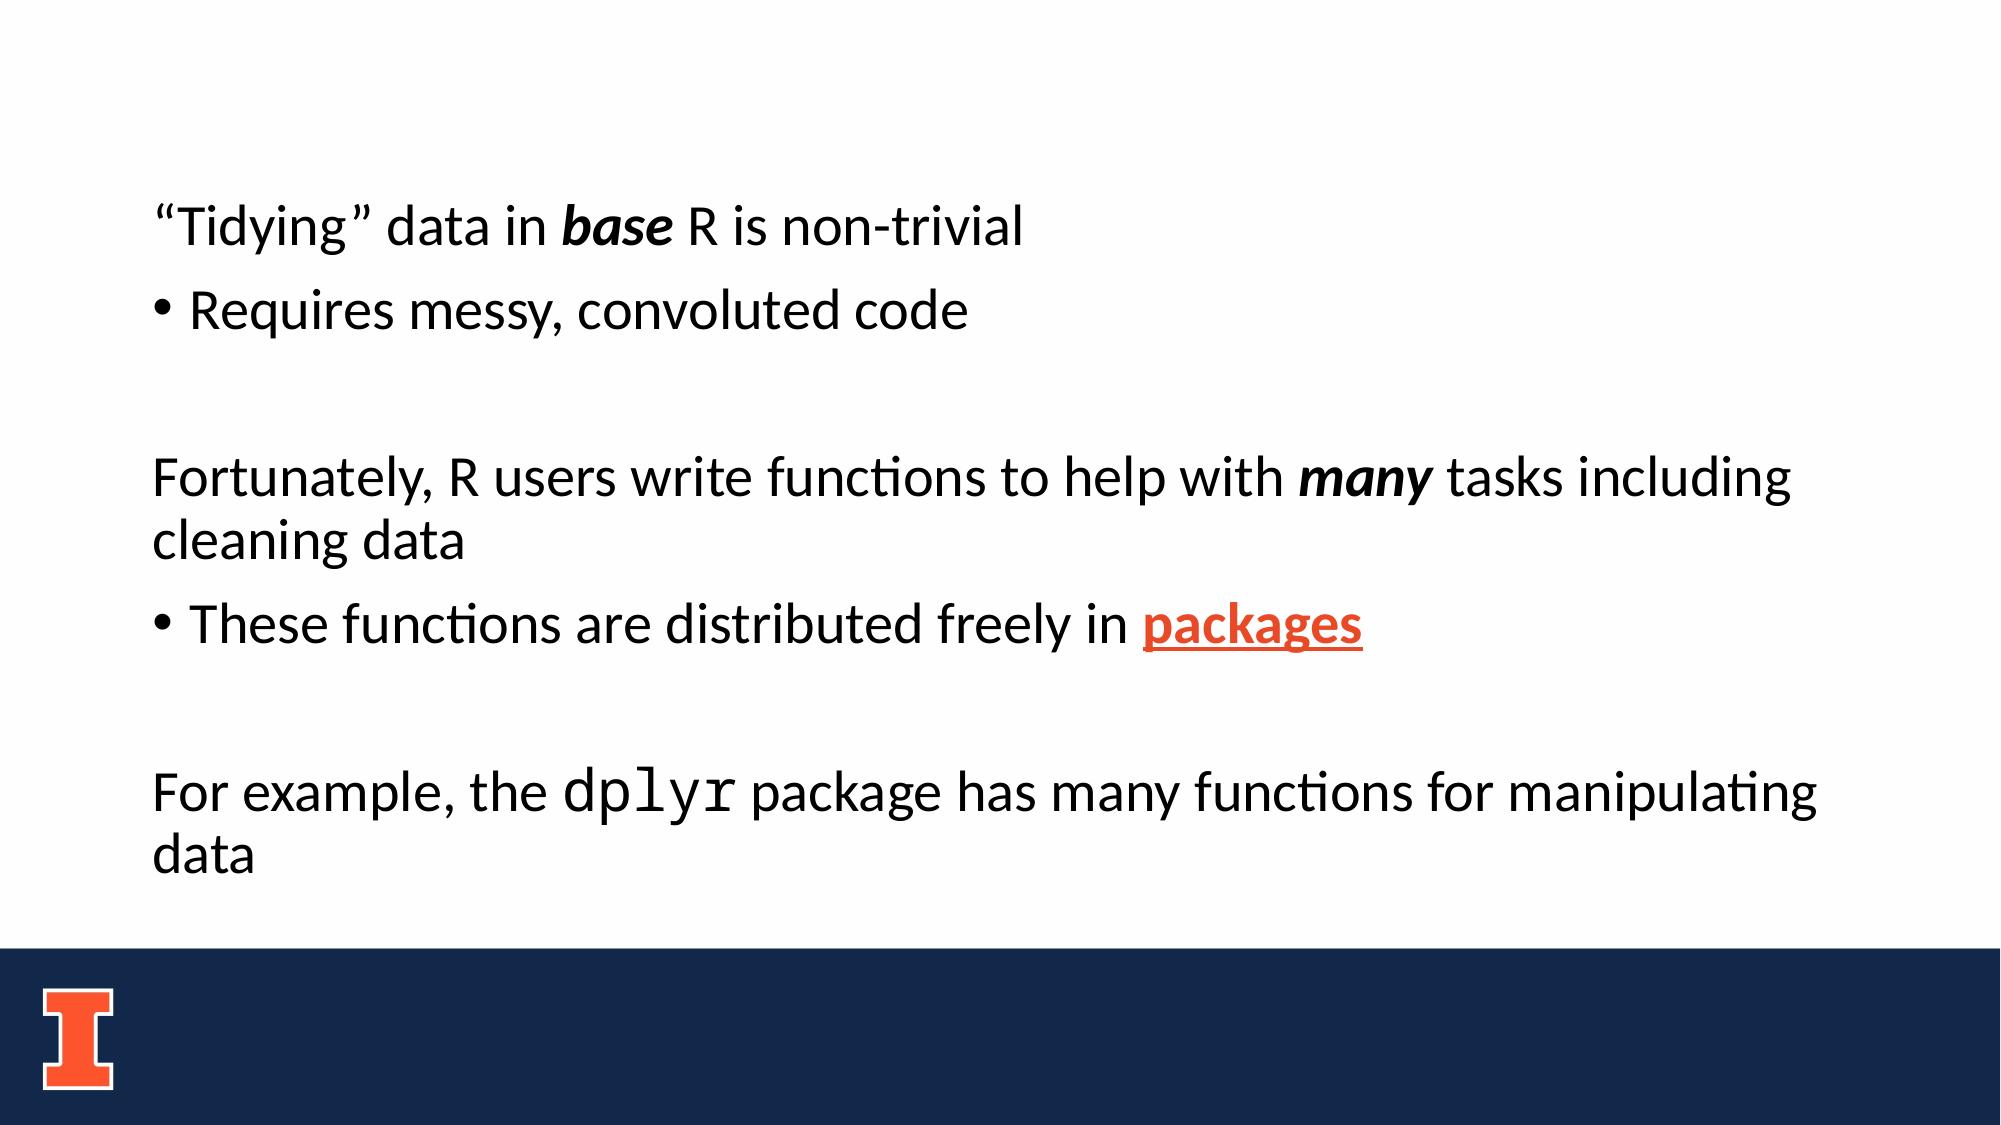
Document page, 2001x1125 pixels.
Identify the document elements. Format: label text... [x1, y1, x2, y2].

list “Tidying” data in base R is non-trivial Requires messy, convoluted code Fortunately, R users write functions to help with many tasks including cleaning data These functions are distributed freely in packages For example, the dplyr package has many functions for manipulating data [137, 187, 1863, 940]
picture [0, 0, 2001, 1125]
